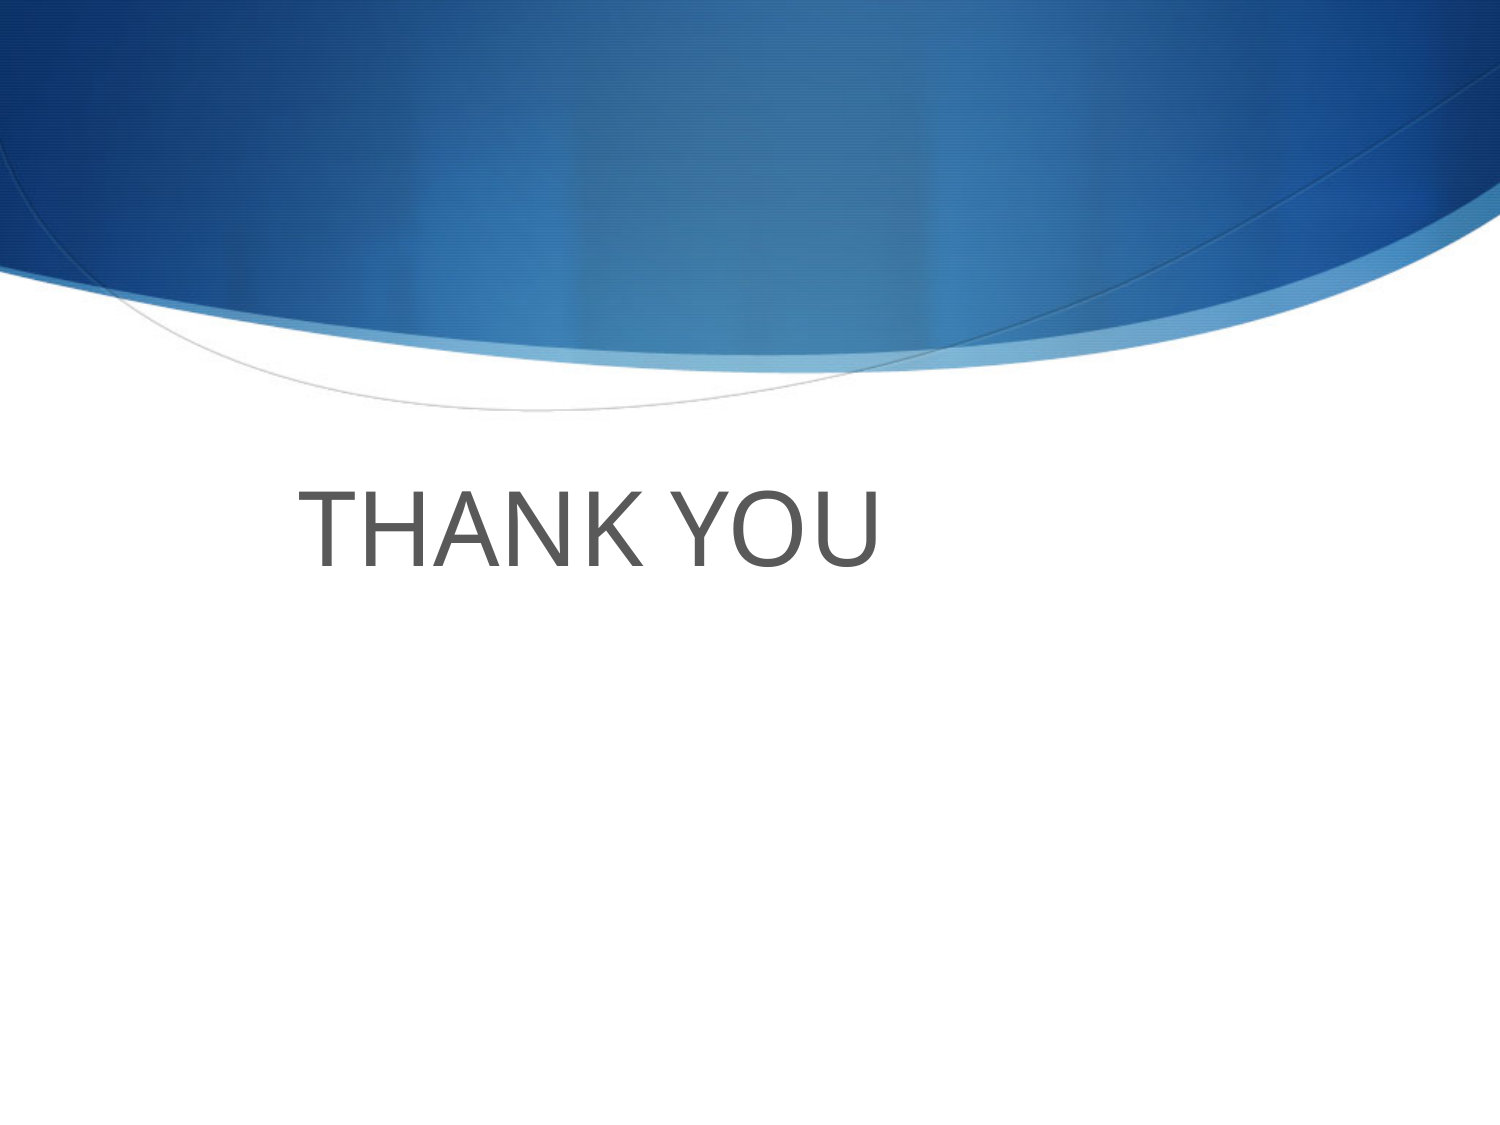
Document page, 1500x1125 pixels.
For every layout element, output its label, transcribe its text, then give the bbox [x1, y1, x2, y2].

picture [0, 0, 1500, 1125]
list THANK YOU [121, 454, 1379, 991]
